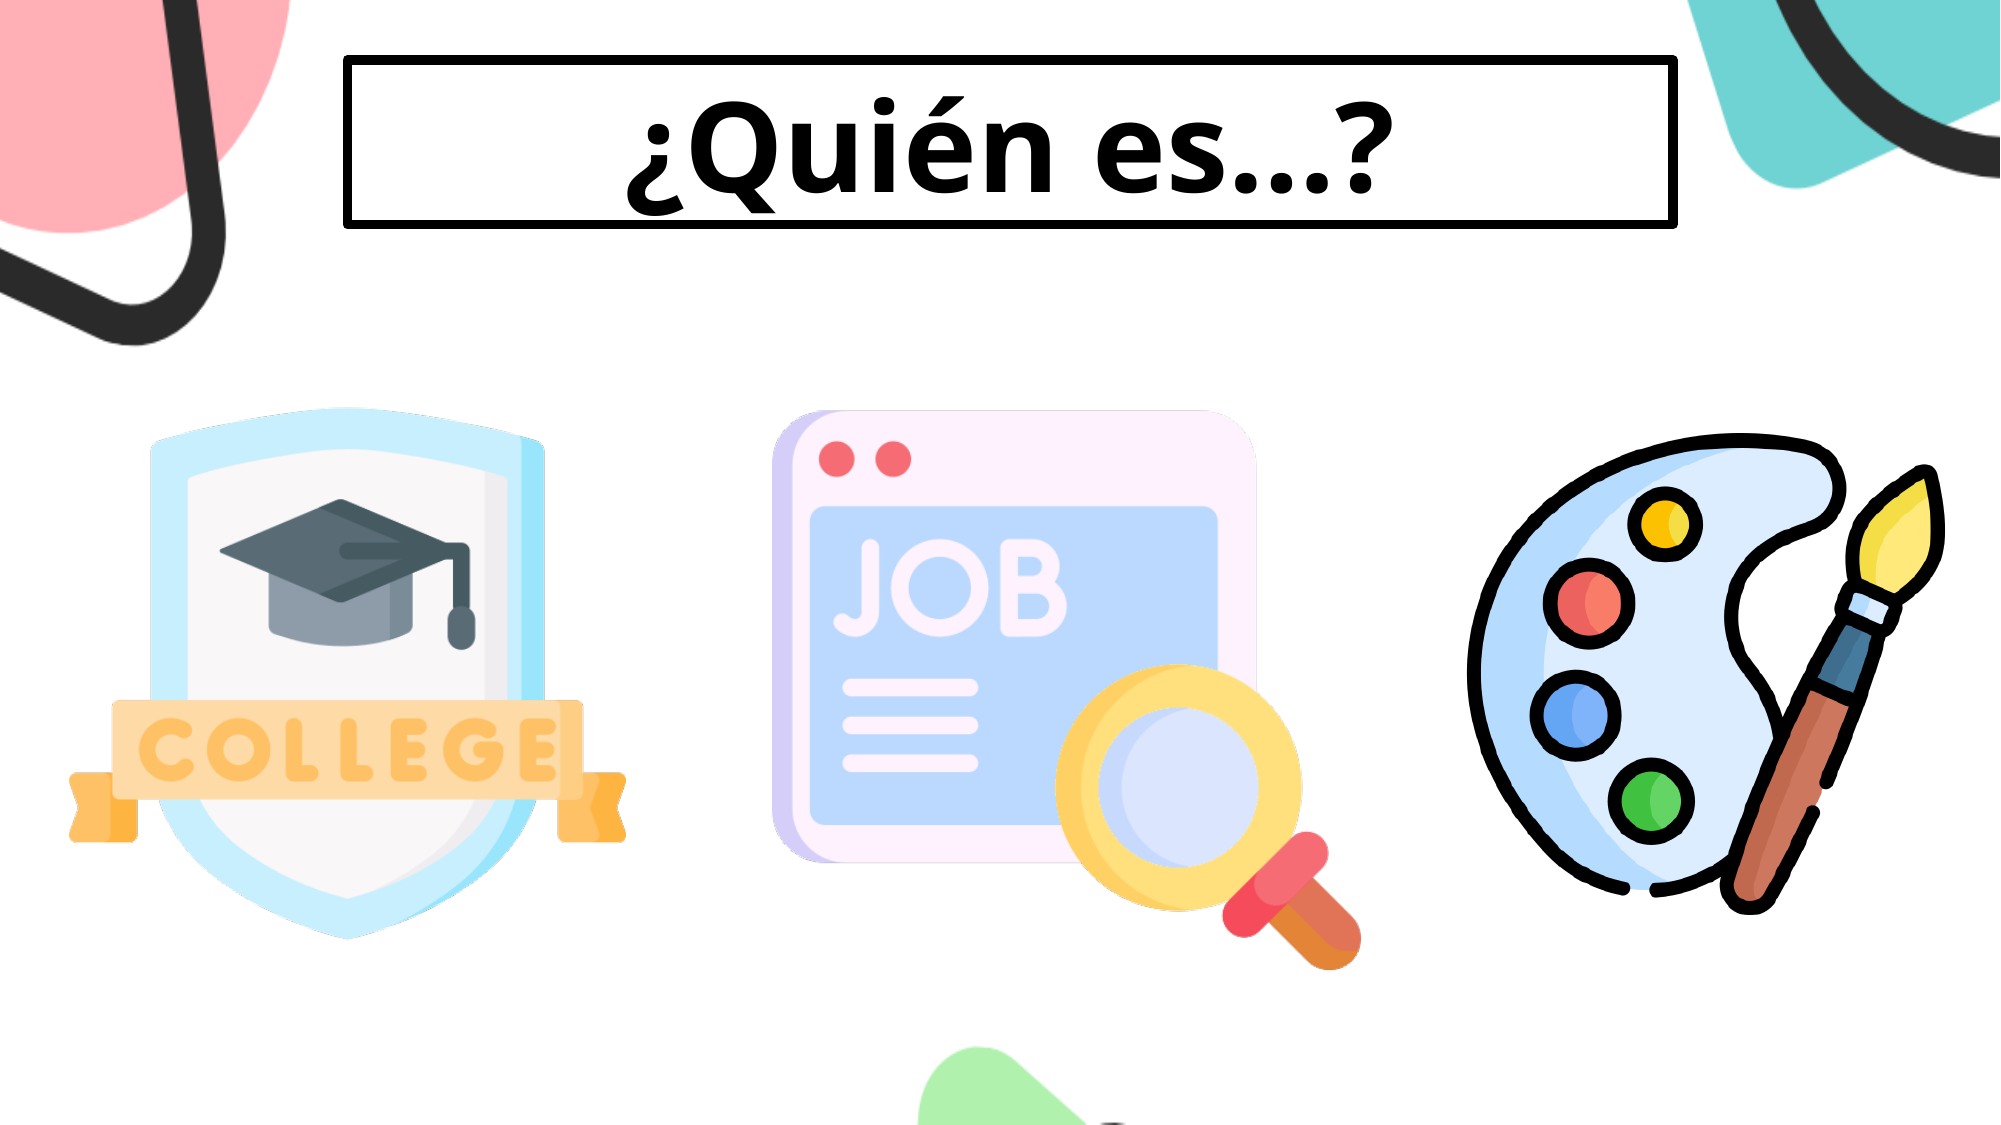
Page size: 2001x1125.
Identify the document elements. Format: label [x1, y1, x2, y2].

list [69, 396, 626, 952]
picture [0, 0, 2000, 1125]
